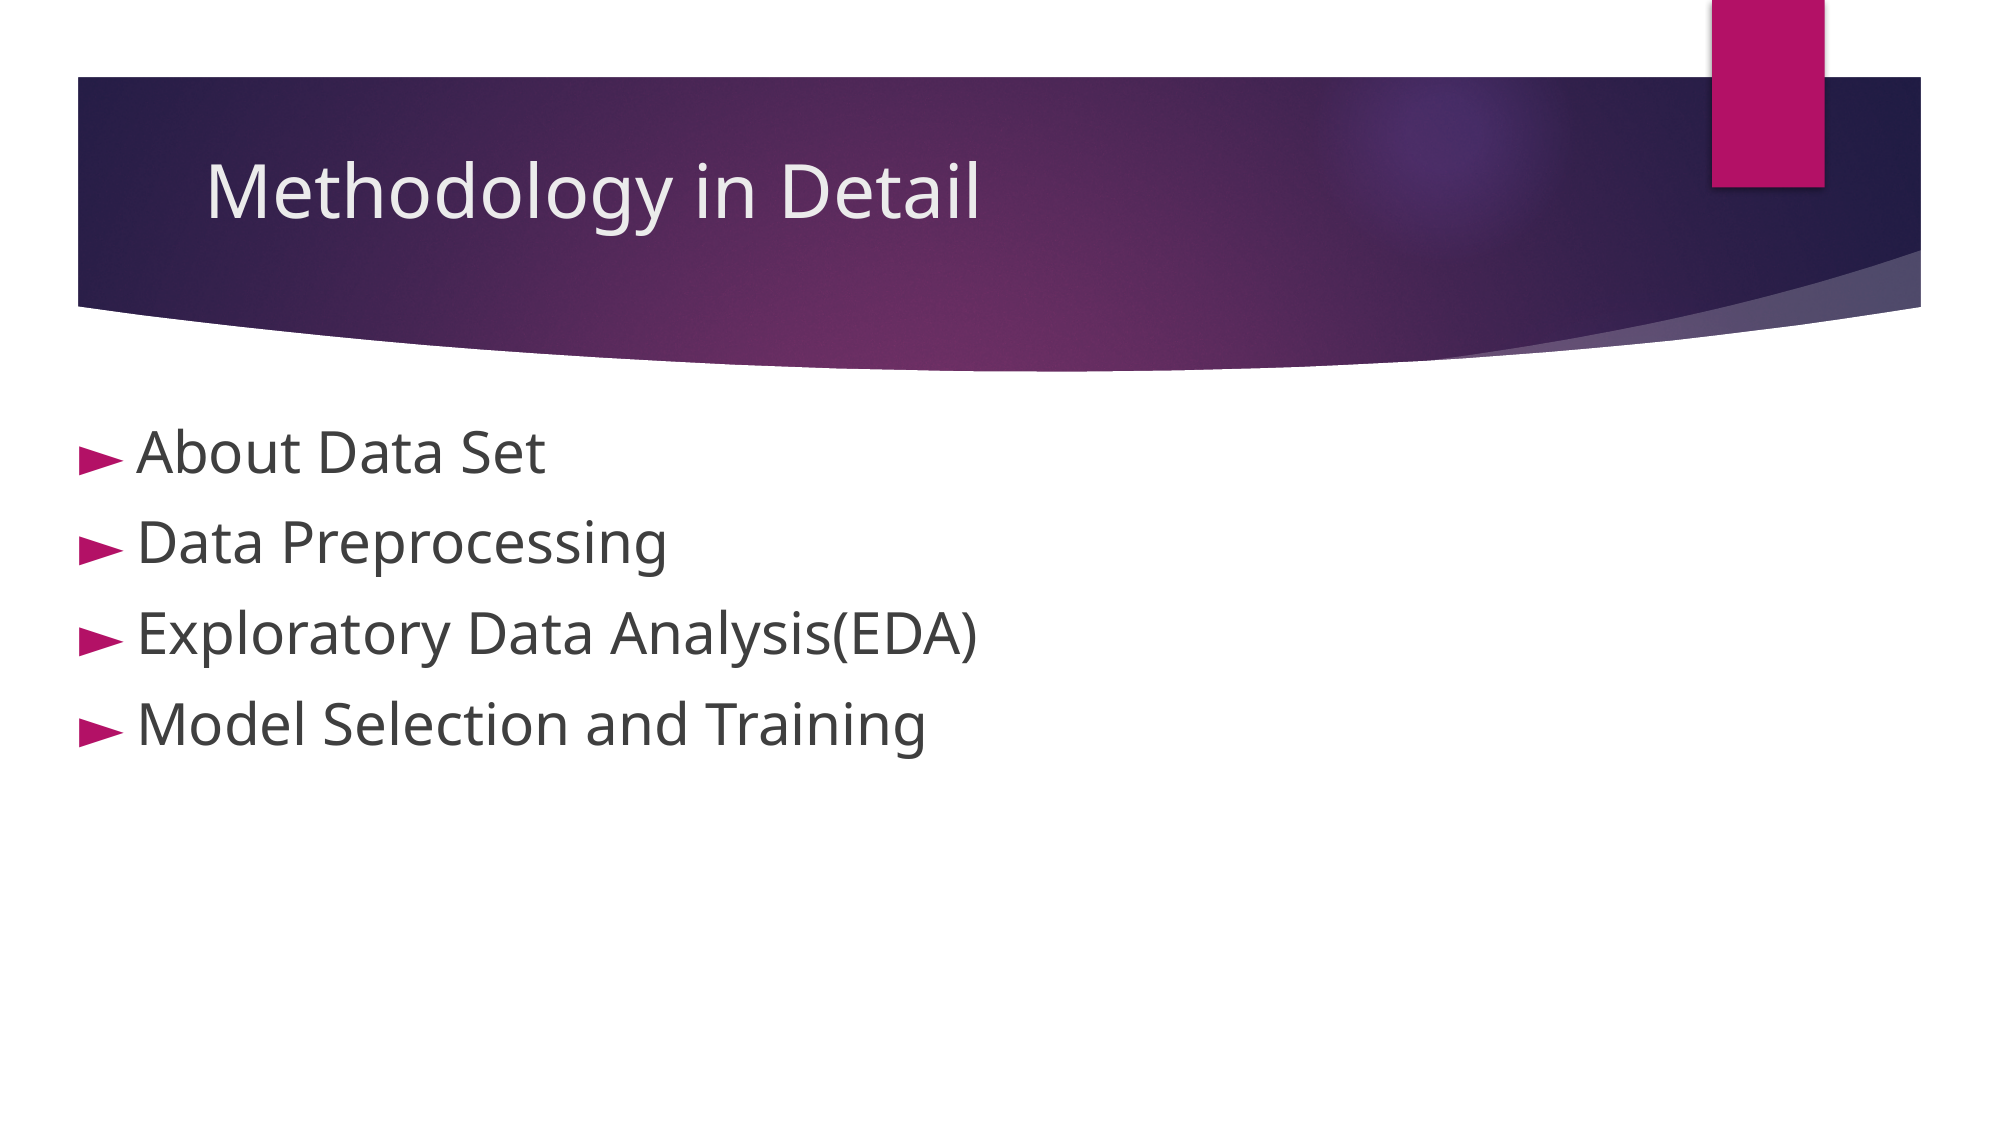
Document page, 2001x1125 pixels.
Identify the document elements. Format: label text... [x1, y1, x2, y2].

picture [79, 78, 1920, 371]
list About Data Set Data Preprocessing Exploratory Data Analysis(EDA) Model Selection and Training [64, 407, 1918, 1059]
title Methodology in Detail [189, 101, 1627, 276]
